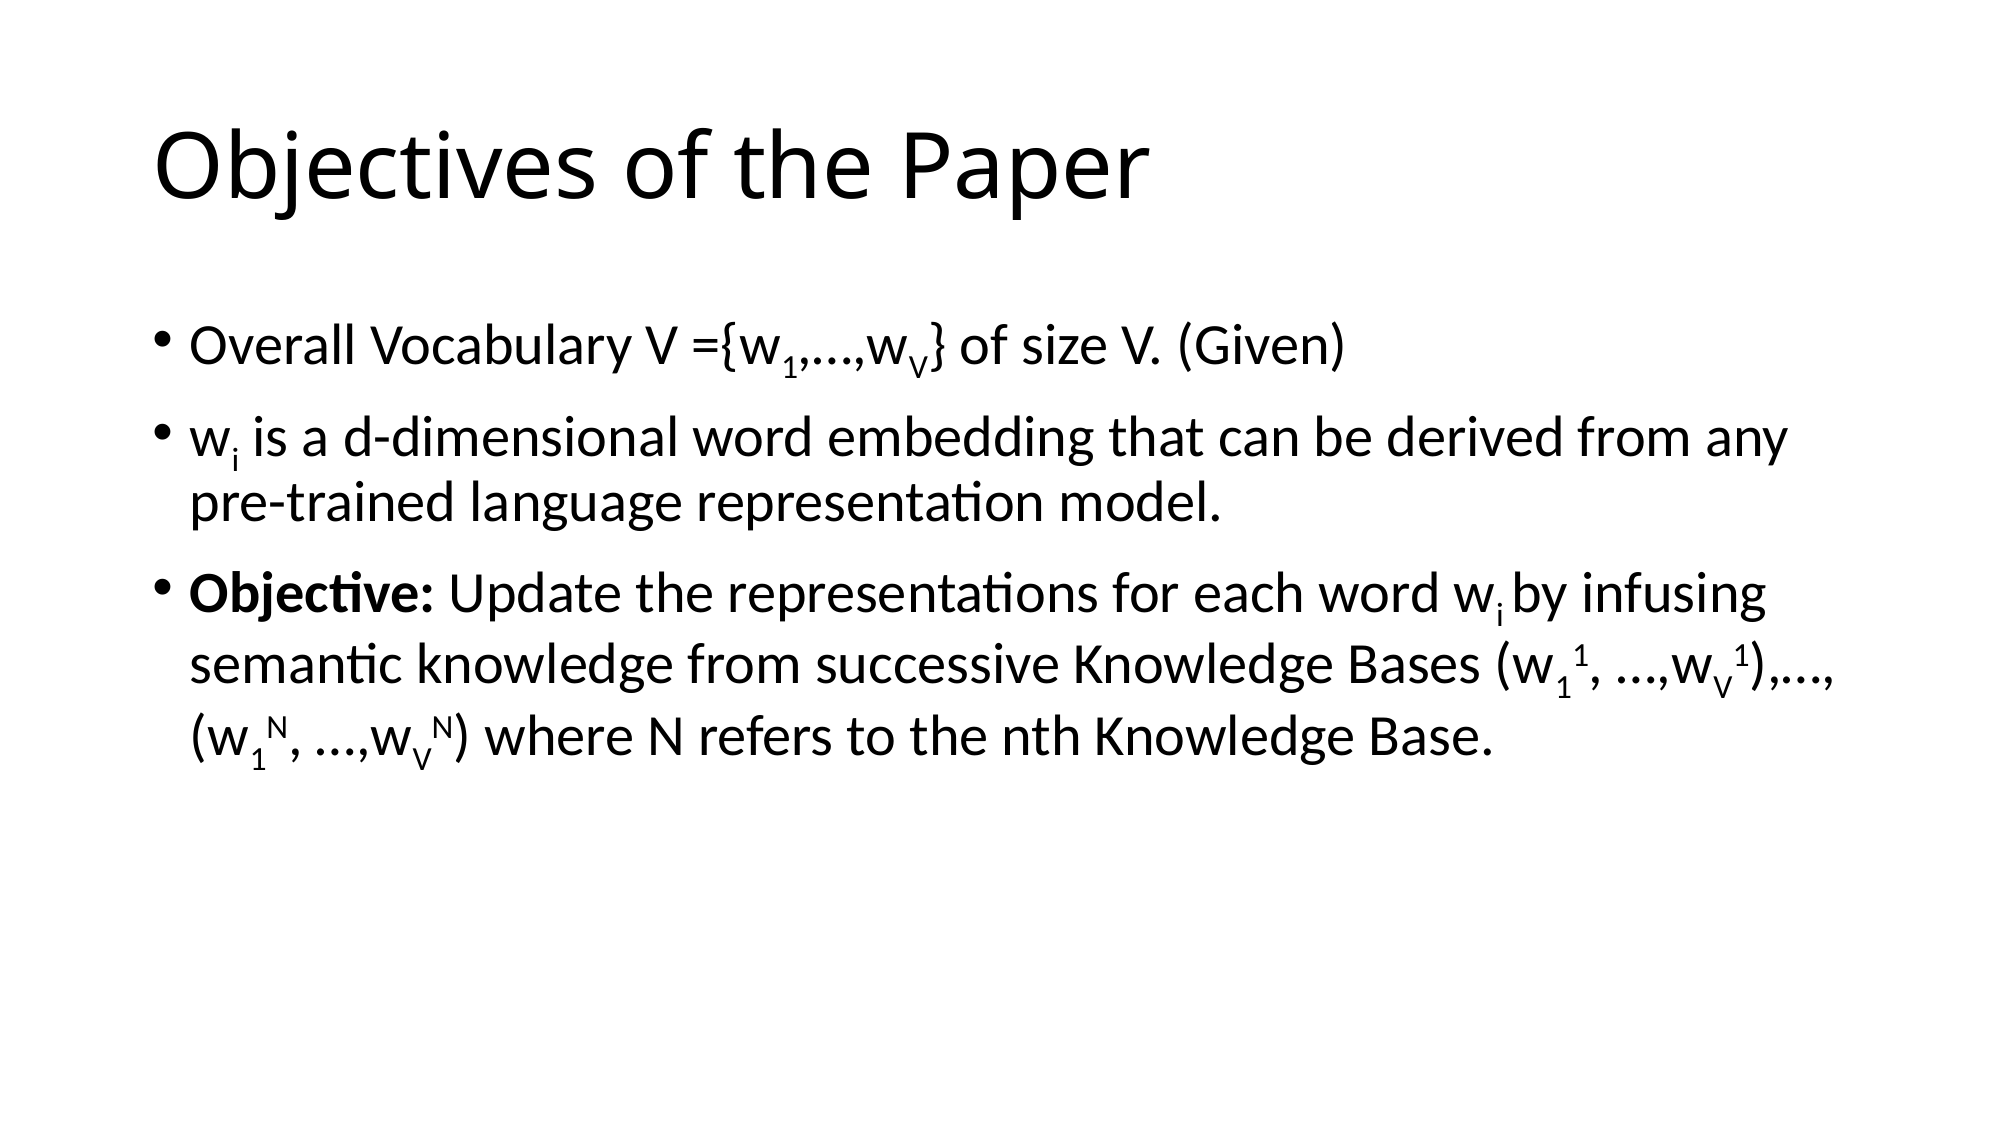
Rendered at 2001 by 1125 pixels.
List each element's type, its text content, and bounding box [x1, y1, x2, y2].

list Overall Vocabulary V ={w1,…,wV} of size V. (Given) wi is a d-dimensional word embedding that can be derived from any pre-trained language representation model. Objective: Update the representations for each word wi by infusing semantic knowledge from successive Knowledge Bases (w11, …,wV1),…, (w1N, …,wVN) where N refers to the nth Knowledge Base. [137, 299, 1863, 1014]
title Objectives of the Paper [137, 59, 1863, 278]
